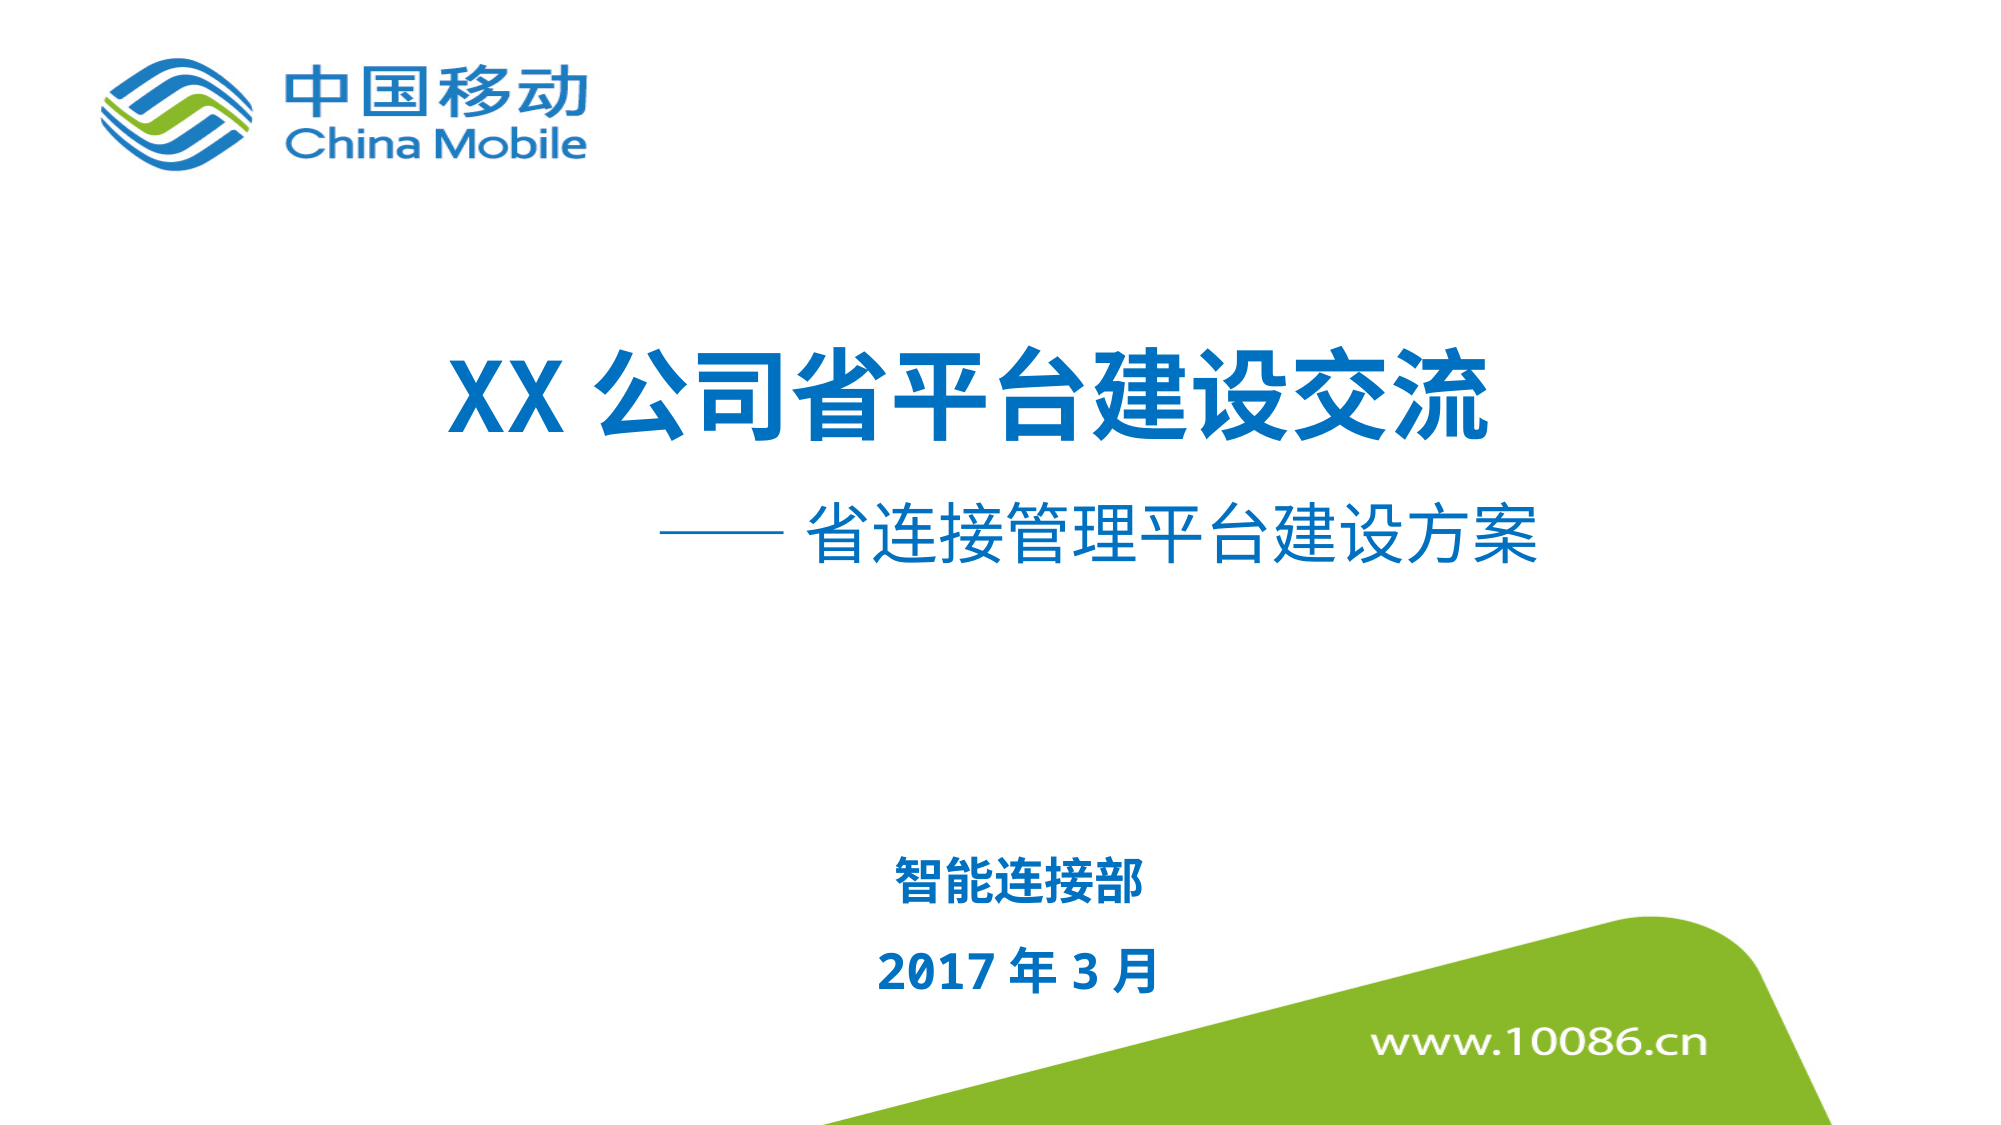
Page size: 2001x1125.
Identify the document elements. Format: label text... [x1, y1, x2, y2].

text_box 智能连接部 2017年3月 [531, 812, 1508, 1008]
text_box XX公司省平台建设交流 [109, 265, 1828, 461]
text_box ——省连接管理平台建设方案 [640, 484, 1719, 579]
picture [0, 0, 2000, 1125]
